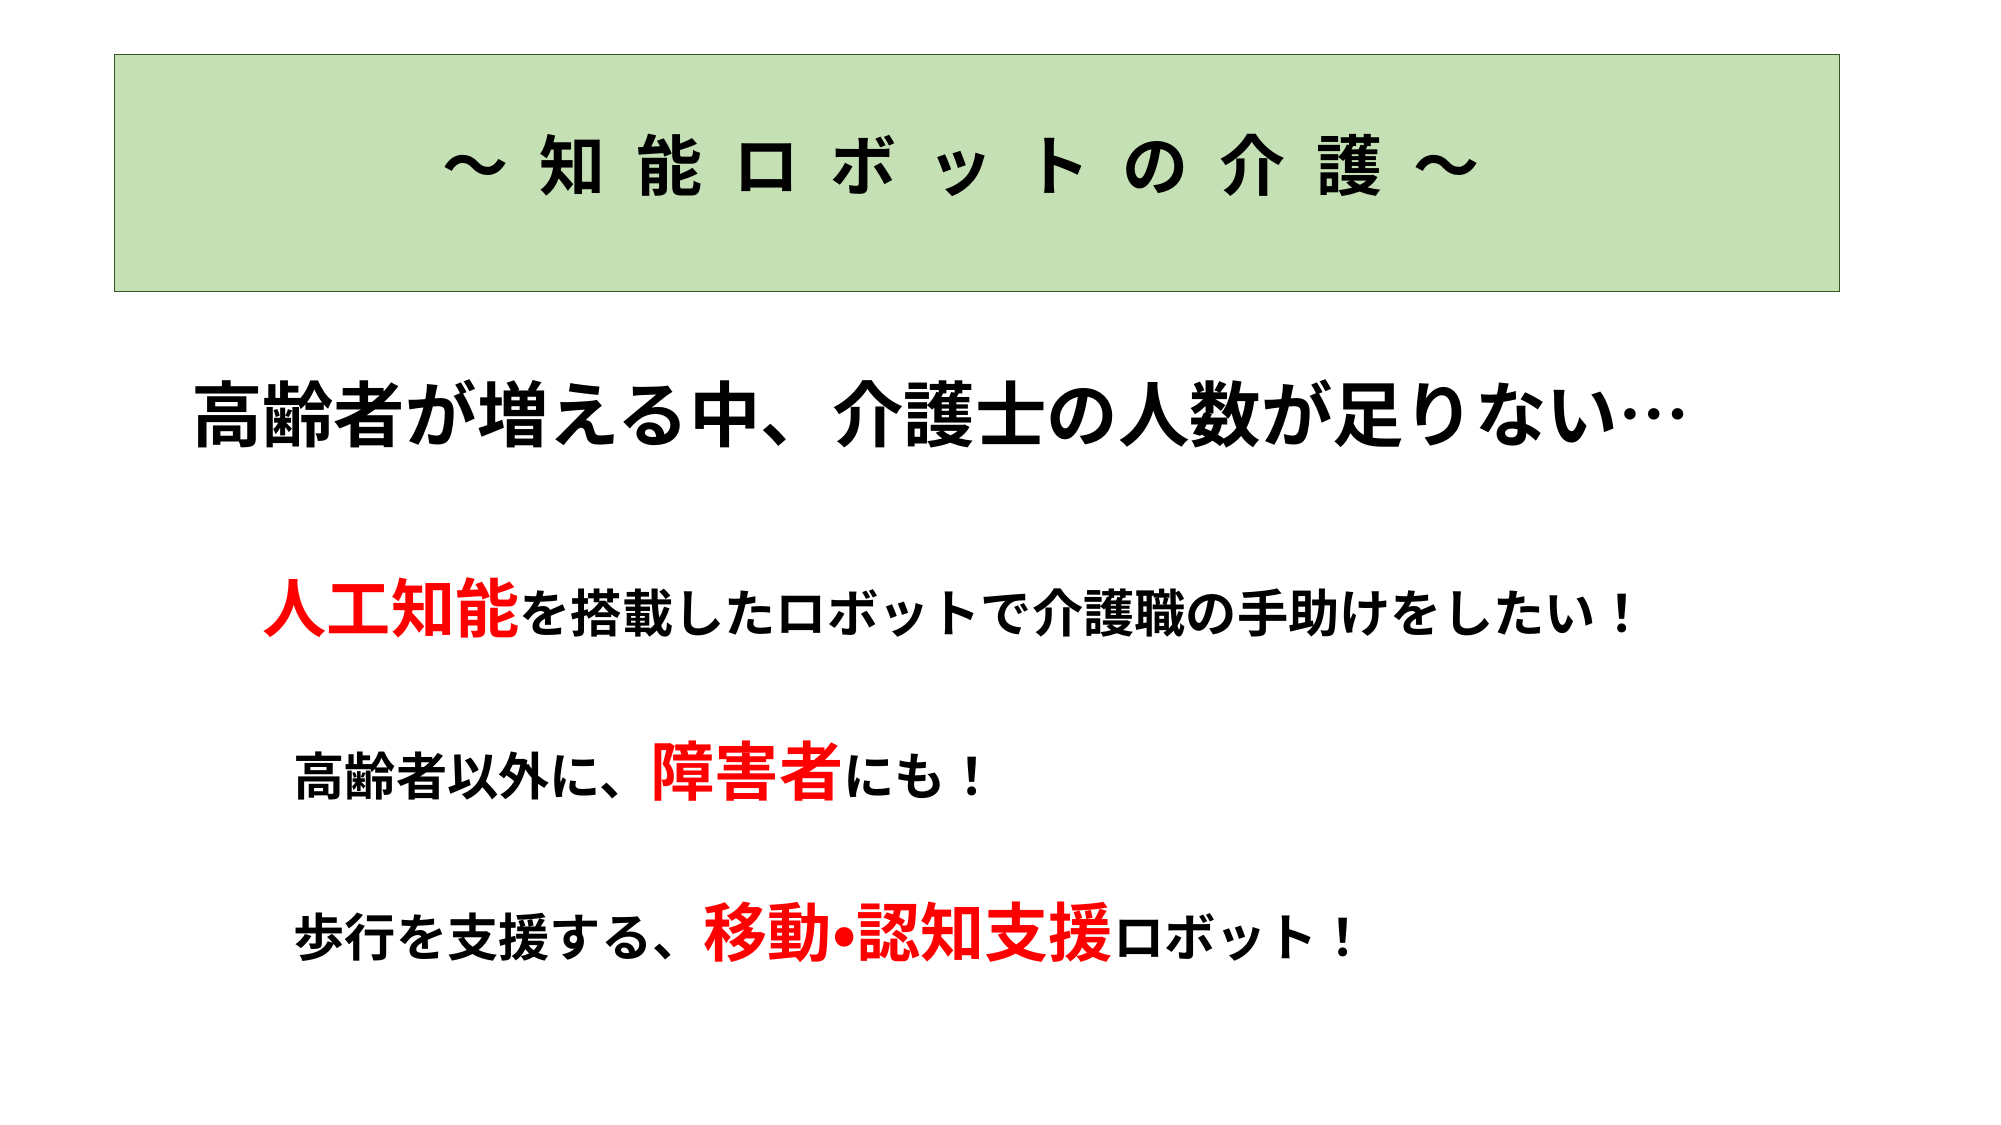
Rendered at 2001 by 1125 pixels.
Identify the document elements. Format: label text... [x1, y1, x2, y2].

title ～知能ロボットの介護～ [114, 54, 1840, 292]
list 高齢者が増える中、介護士の人数が足りない… 人工知能を搭載したロボットで介護職の手助けをしたい！ 高齢者以外に、障害者にも！ 歩行を支援する、移動・認知支援ロボット！ [175, 372, 1901, 1125]
